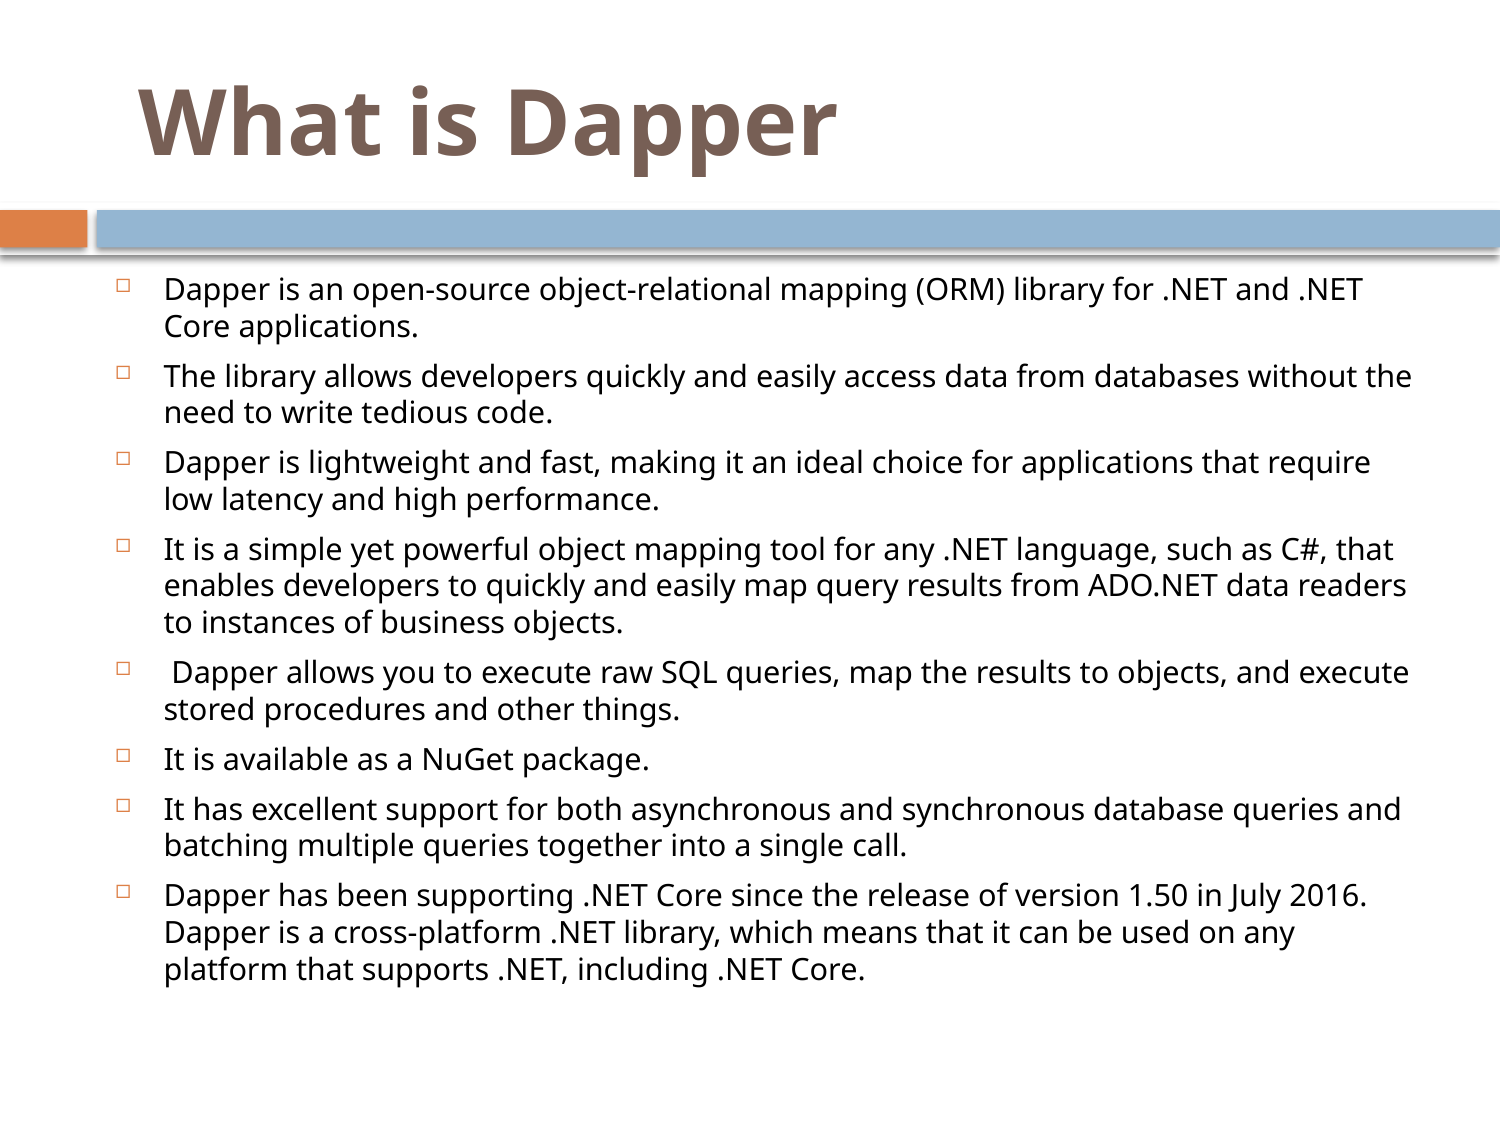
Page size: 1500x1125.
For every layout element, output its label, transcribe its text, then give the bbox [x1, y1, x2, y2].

title What is Dapper [100, 37, 1438, 200]
list Dapper is an open-source object-relational mapping (ORM) library for .NET and .NET Core applications. The library allows developers quickly and easily access data from databases without the need to write tedious code. Dapper is lightweight and fast, making it an ideal choice for applications that require low latency and high performance. It is a simple yet powerful object mapping tool for any .NET language, such as C#, that enables developers to quickly and easily map query results from ADO.NET data readers to instances of business objects. Dapper allows you to execute raw SQL queries, map the results to objects, and execute stored procedures and other things. It is available as a NuGet package. It has excellent support for both asynchronous and synchronous database queries and batching multiple queries together into a single call. Dapper has been supporting .NET Core since the release of version 1.50 in July 2016. Dapper is a cross-platform .NET library, which means that it can be used on any platform that supports .NET, including .NET Core. [100, 262, 1438, 1000]
